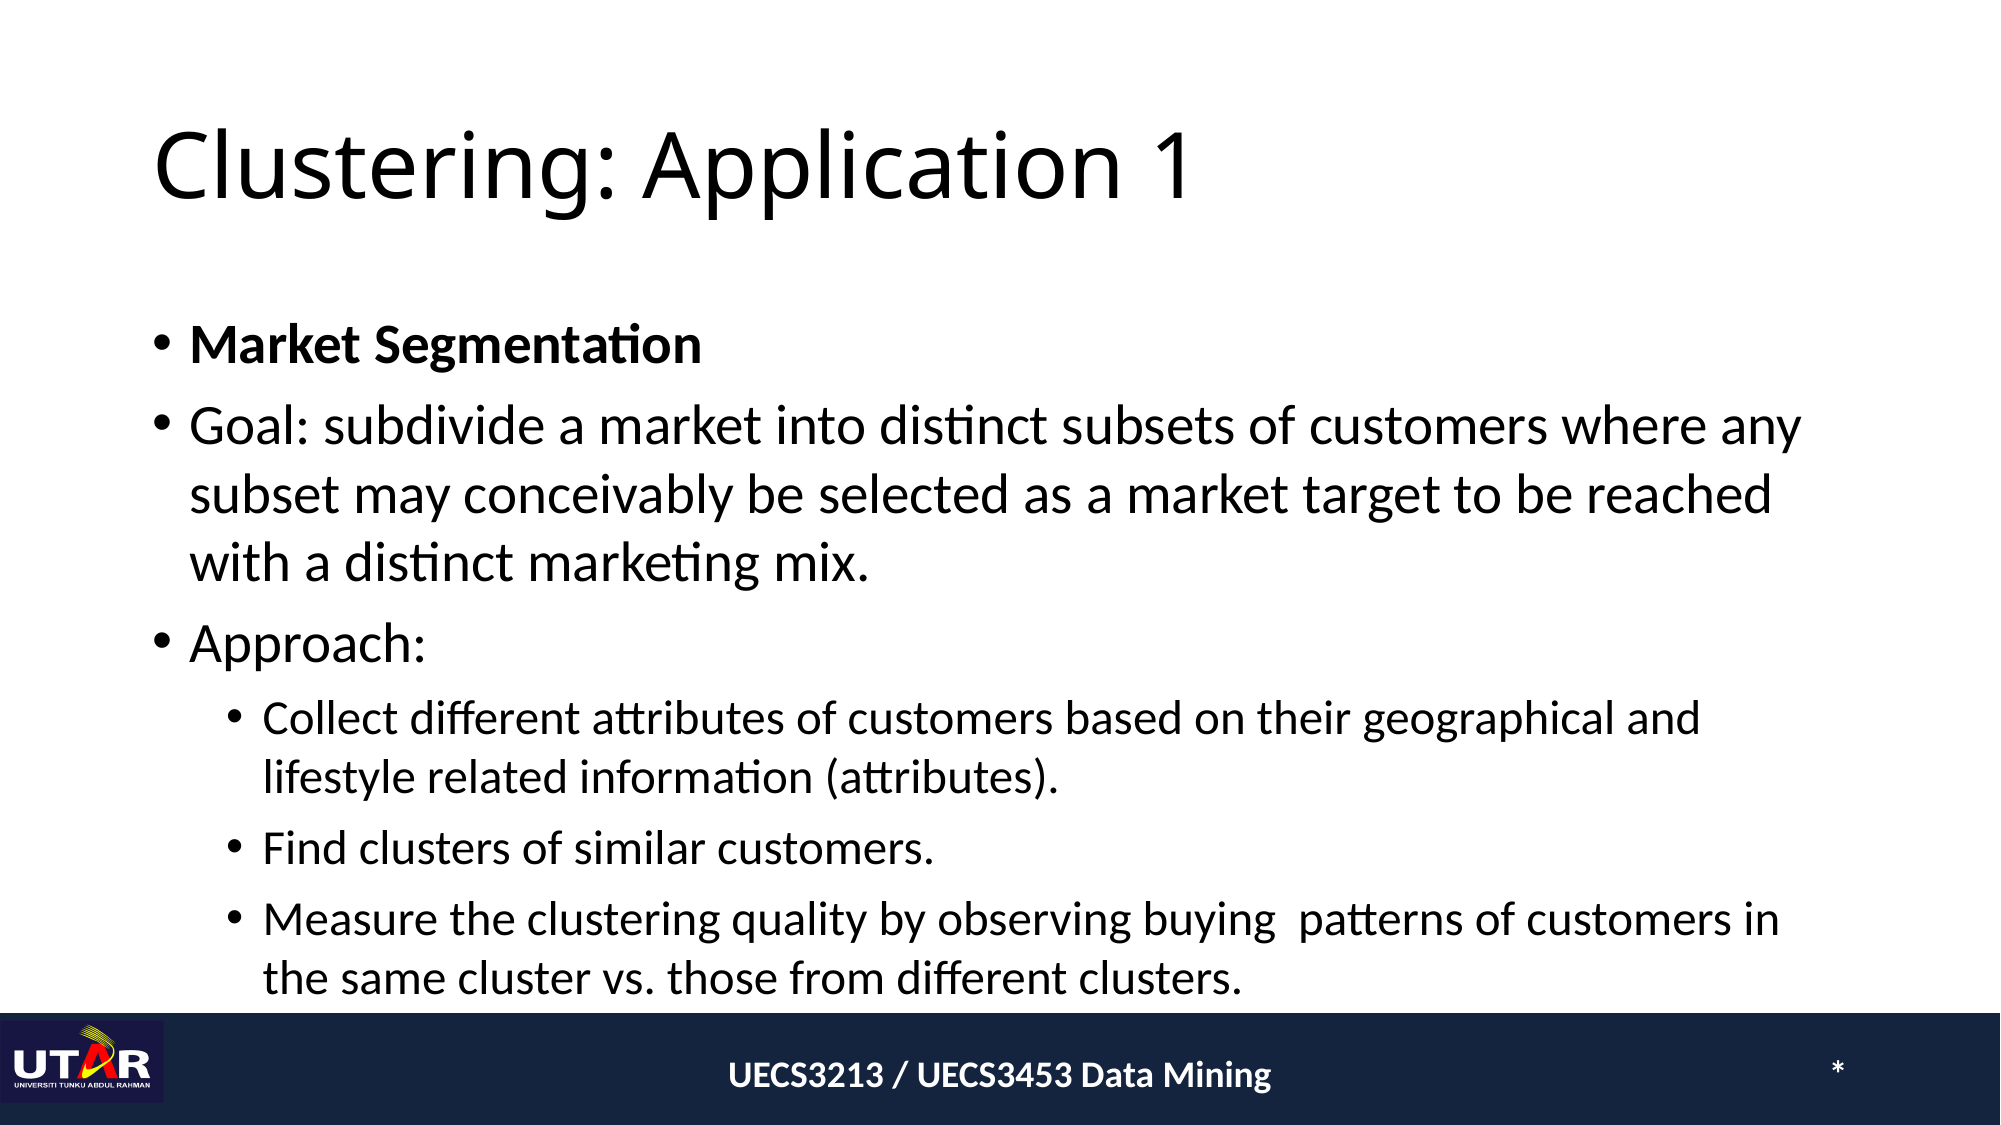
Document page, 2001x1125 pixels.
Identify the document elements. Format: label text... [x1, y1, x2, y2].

title Clustering: Application 1 [137, 59, 1863, 278]
footer UECS3213 / UECS3453 Data Mining [662, 1042, 1338, 1103]
slide_number * [1412, 1042, 1863, 1103]
picture [0, 1020, 164, 1103]
list Market Segmentation Goal: subdivide a market into distinct subsets of customers where any subset may conceivably be selected as a market target to be reached with a distinct marketing mix. Approach: Collect different attributes of customers based on their geographical and lifestyle related information (attributes). Find clusters of similar customers. Measure the clustering quality by observing buying patterns of customers in the same cluster vs. those from different clusters. [137, 299, 1863, 1014]
